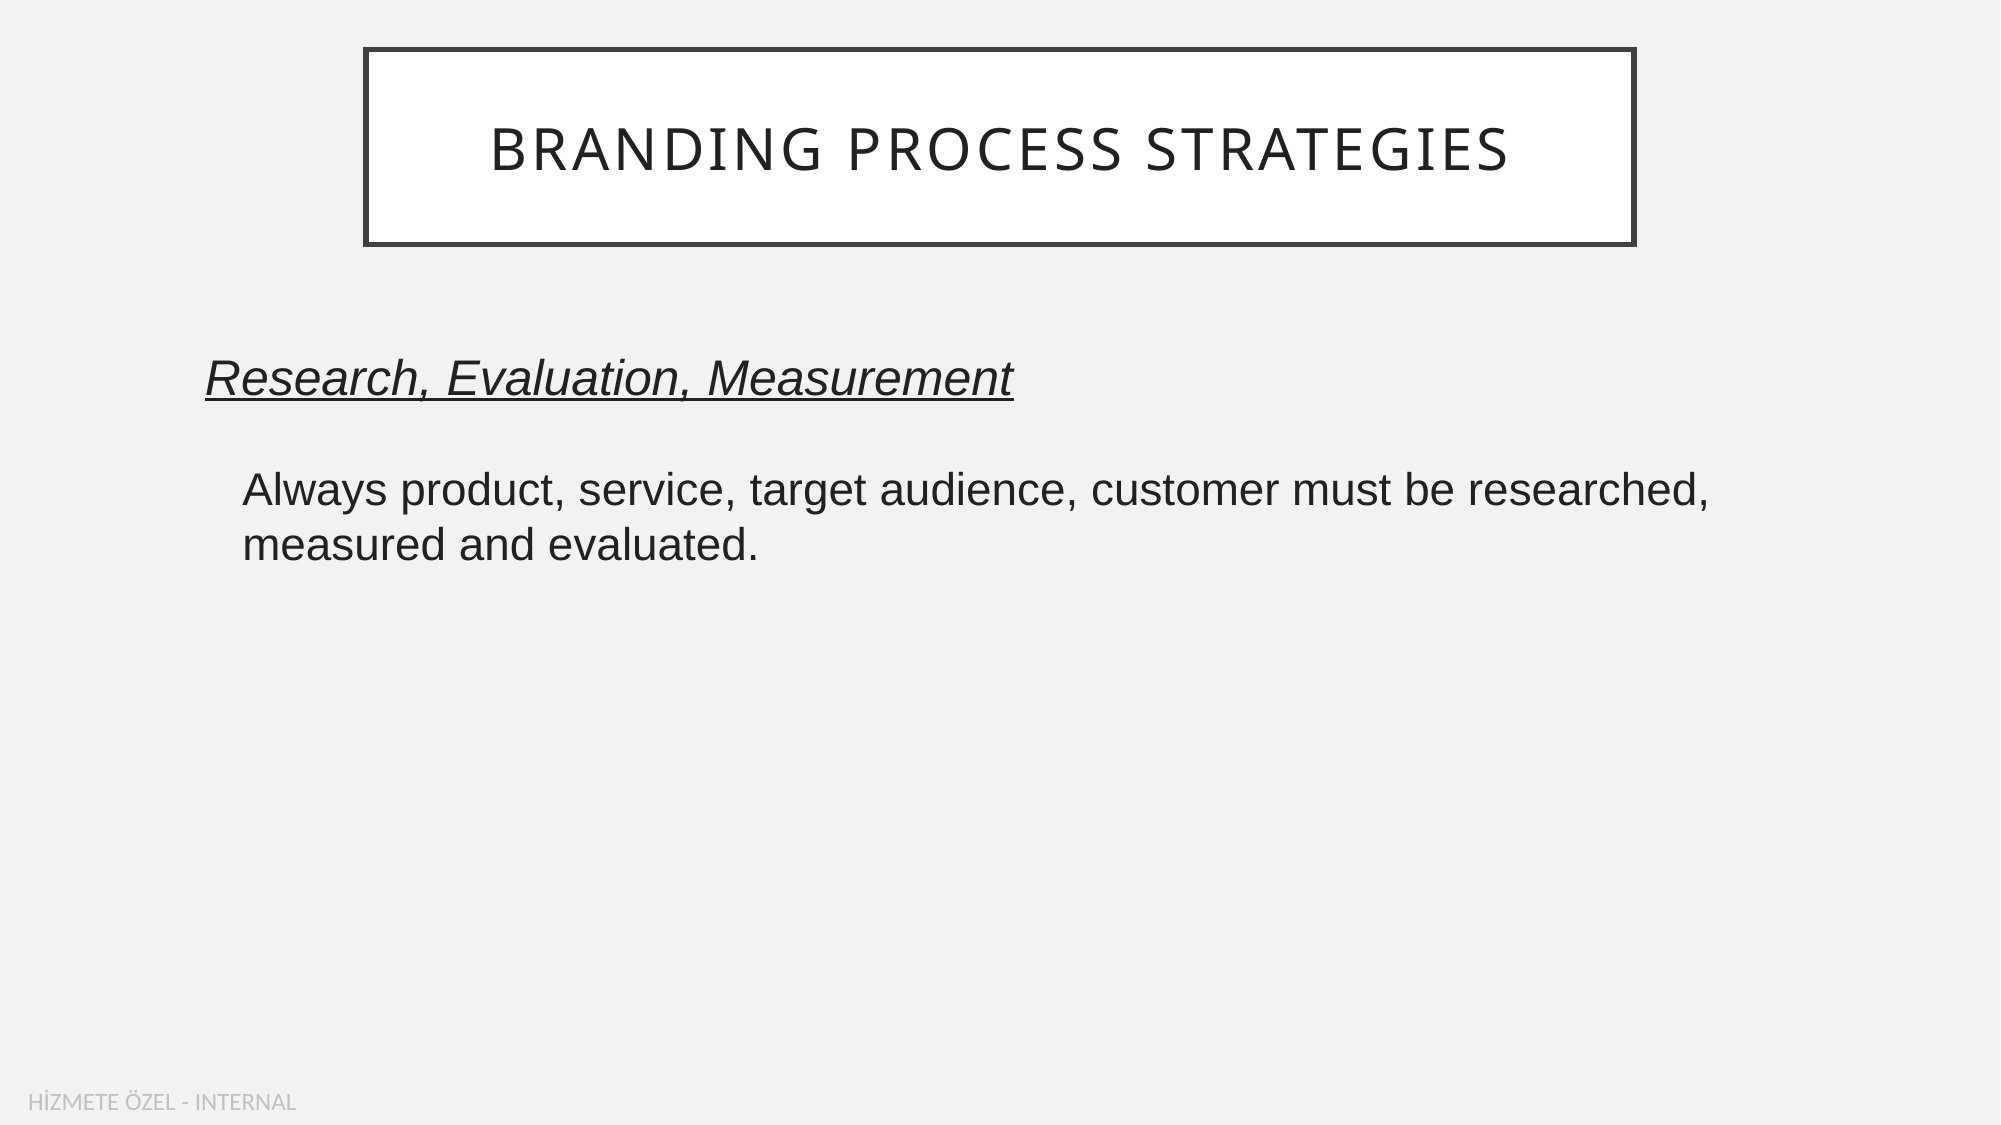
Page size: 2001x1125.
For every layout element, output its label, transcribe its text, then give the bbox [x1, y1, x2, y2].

title BRANDING PROCESS STRATEGIES [363, 47, 1637, 247]
list Research, Evaluation, Measurement Always product, service, target audience, customer must be researched, measured and evaluated. [152, 292, 1786, 975]
